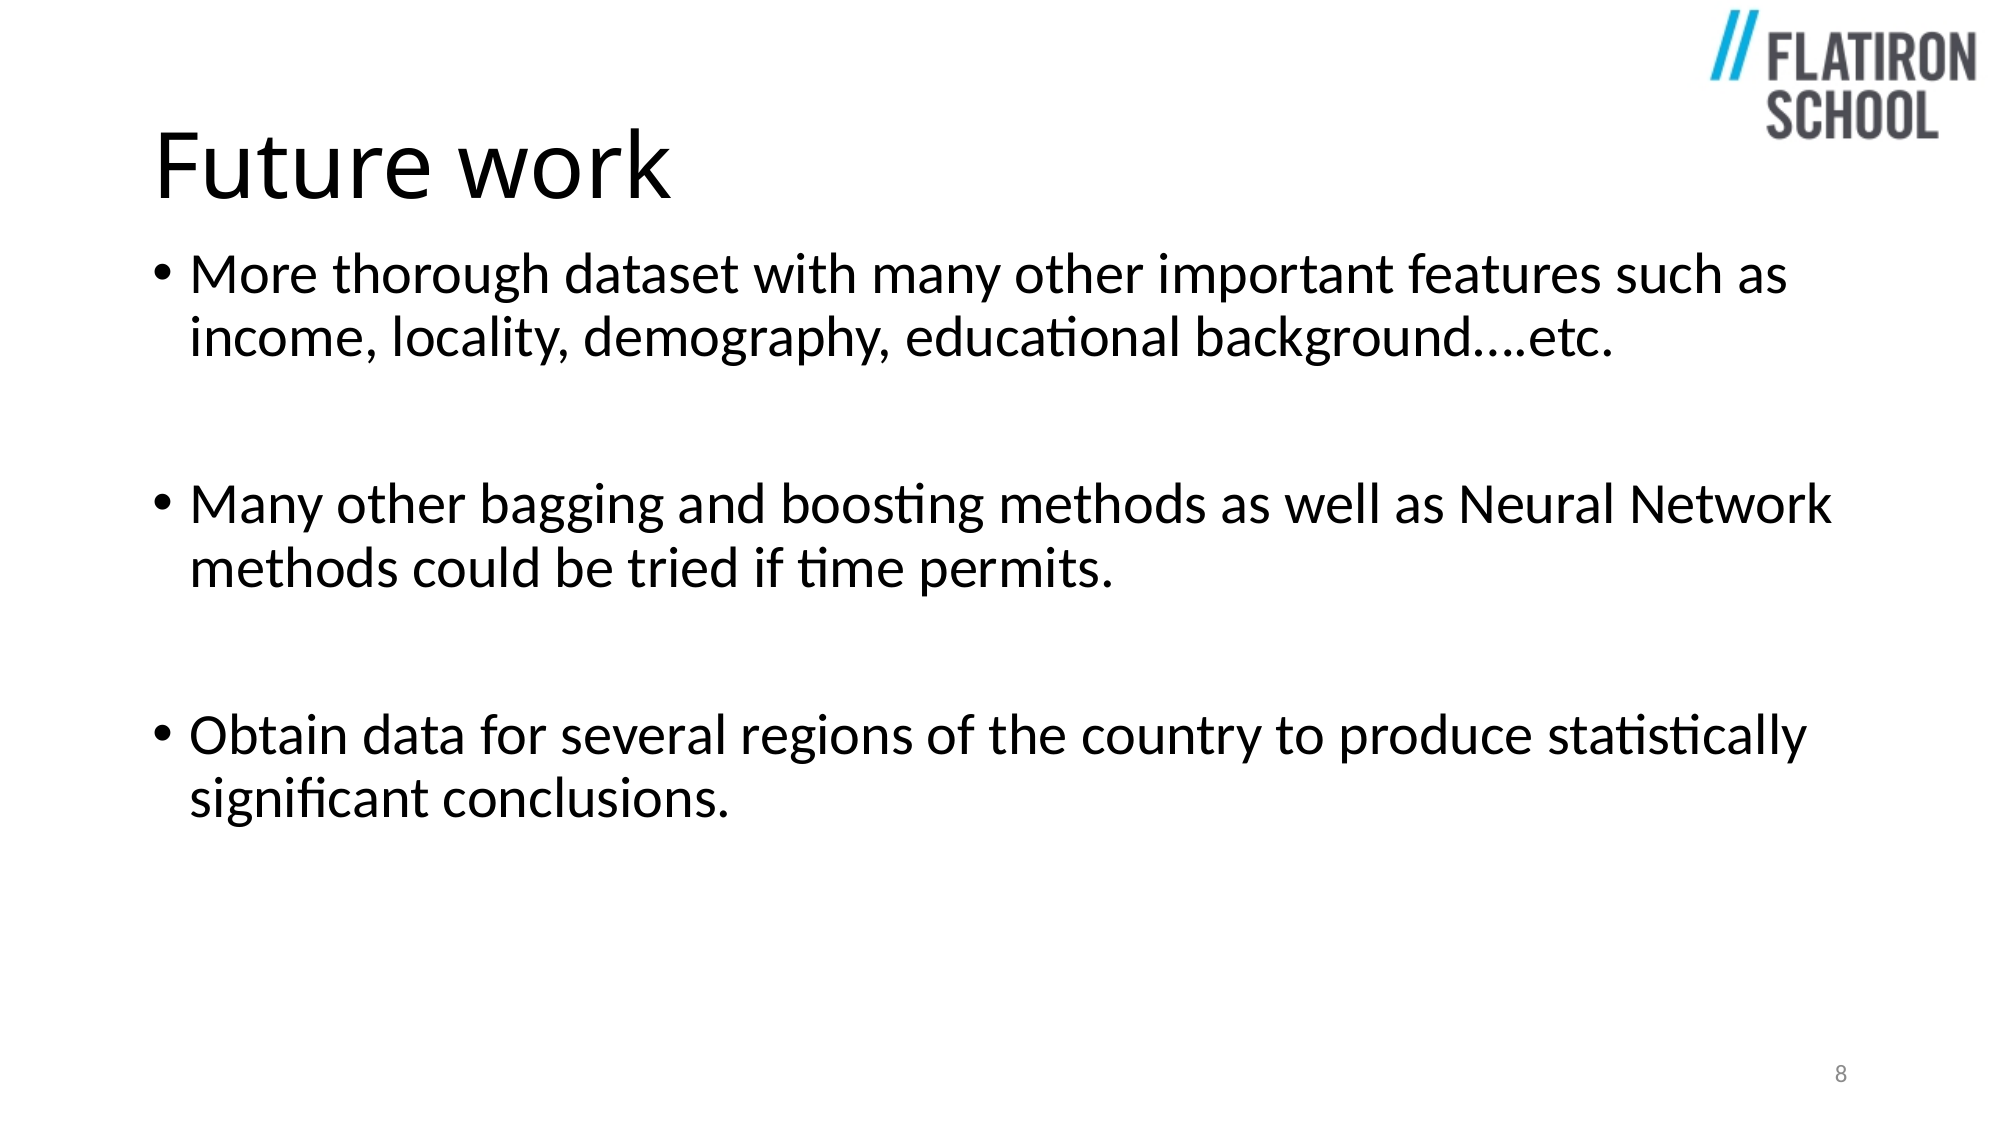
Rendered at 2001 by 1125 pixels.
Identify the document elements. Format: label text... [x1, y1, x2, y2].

title Future work [137, 59, 1863, 235]
picture [1687, 0, 2000, 150]
list More thorough dataset with many other important features such as income, locality, demography, educational background….etc. Many other bagging and boosting methods as well as Neural Network methods could be tried if time permits. Obtain data for several regions of the country to produce statistically significant conclusions. [137, 235, 1863, 1043]
slide_number 8 [1412, 1042, 1863, 1103]
